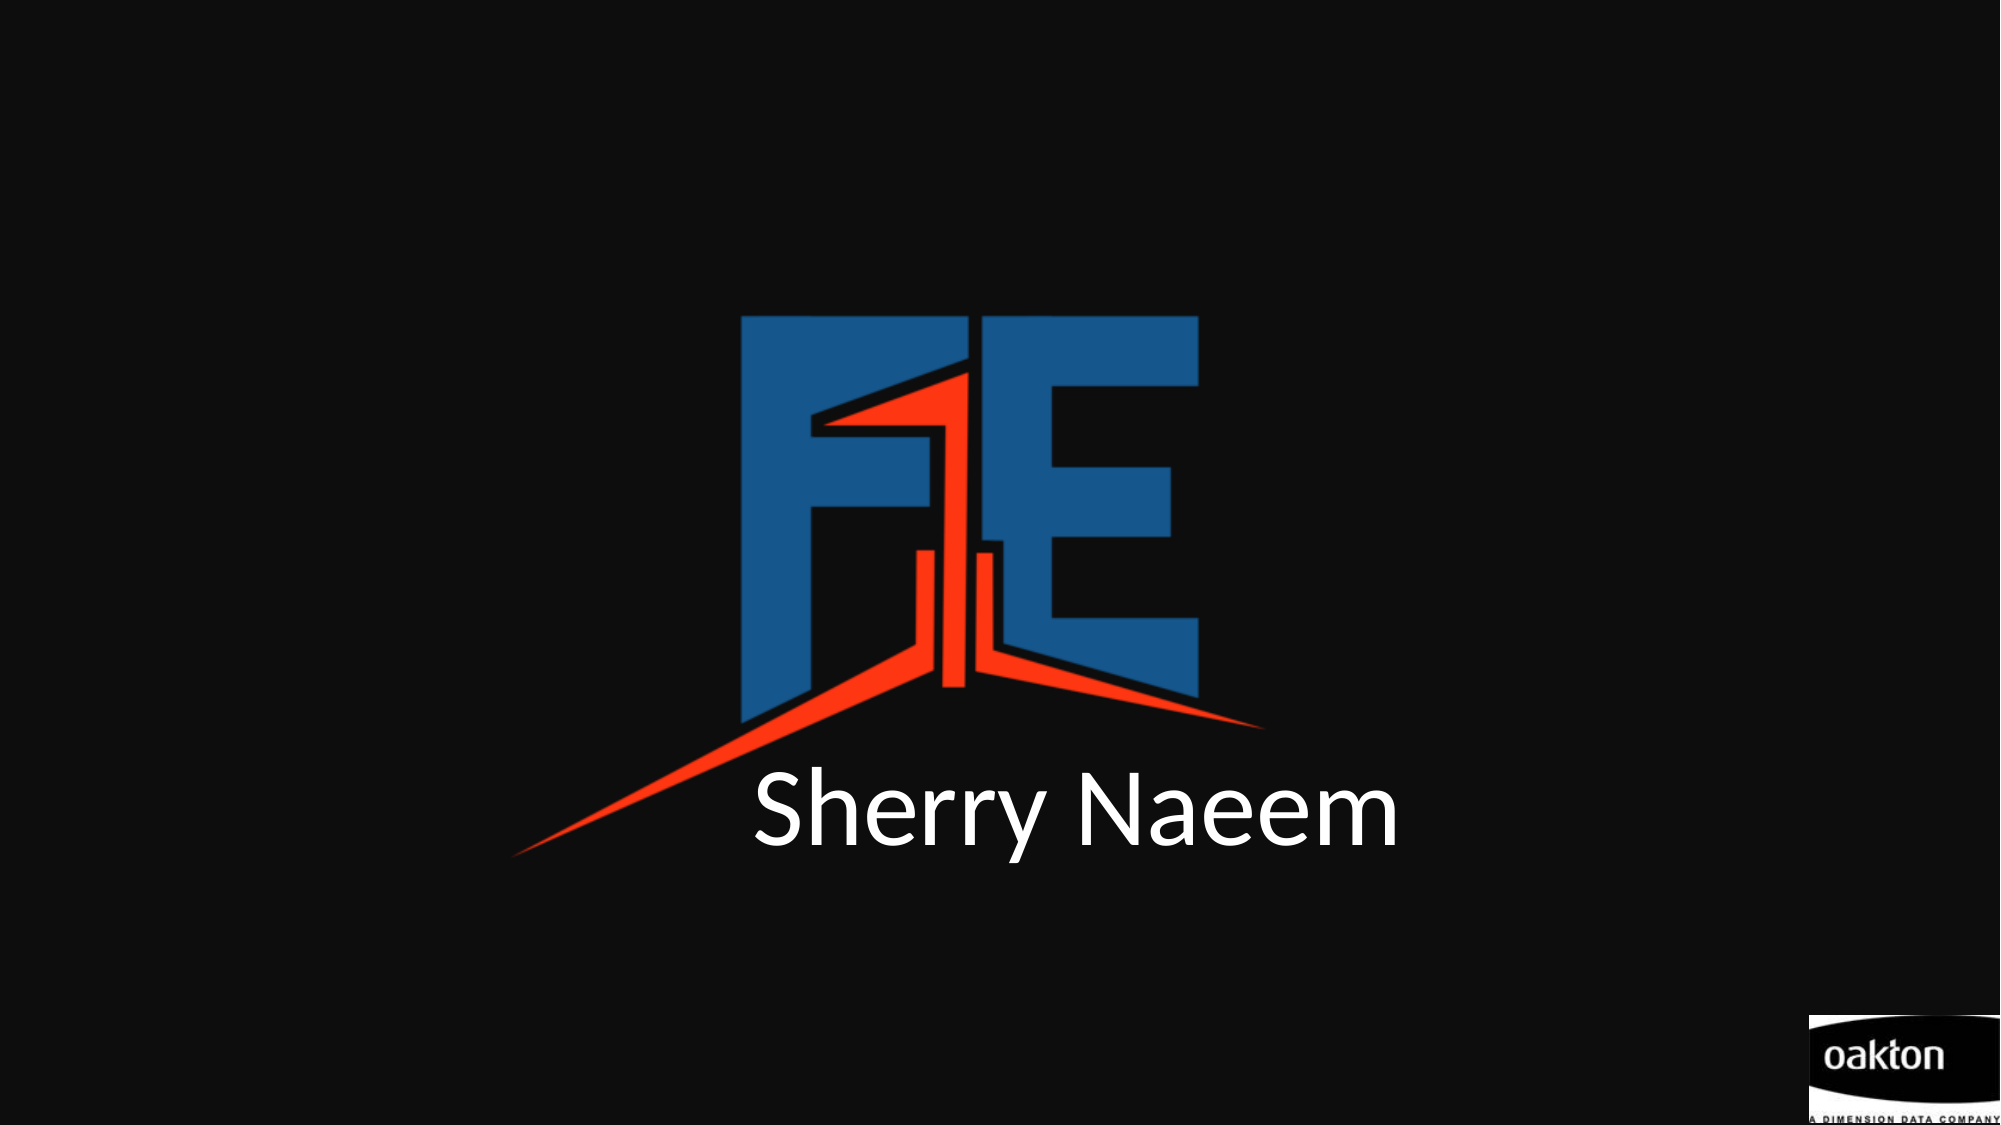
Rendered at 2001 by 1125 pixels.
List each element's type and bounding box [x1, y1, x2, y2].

picture [495, 180, 1434, 892]
picture [1809, 1015, 2000, 1123]
